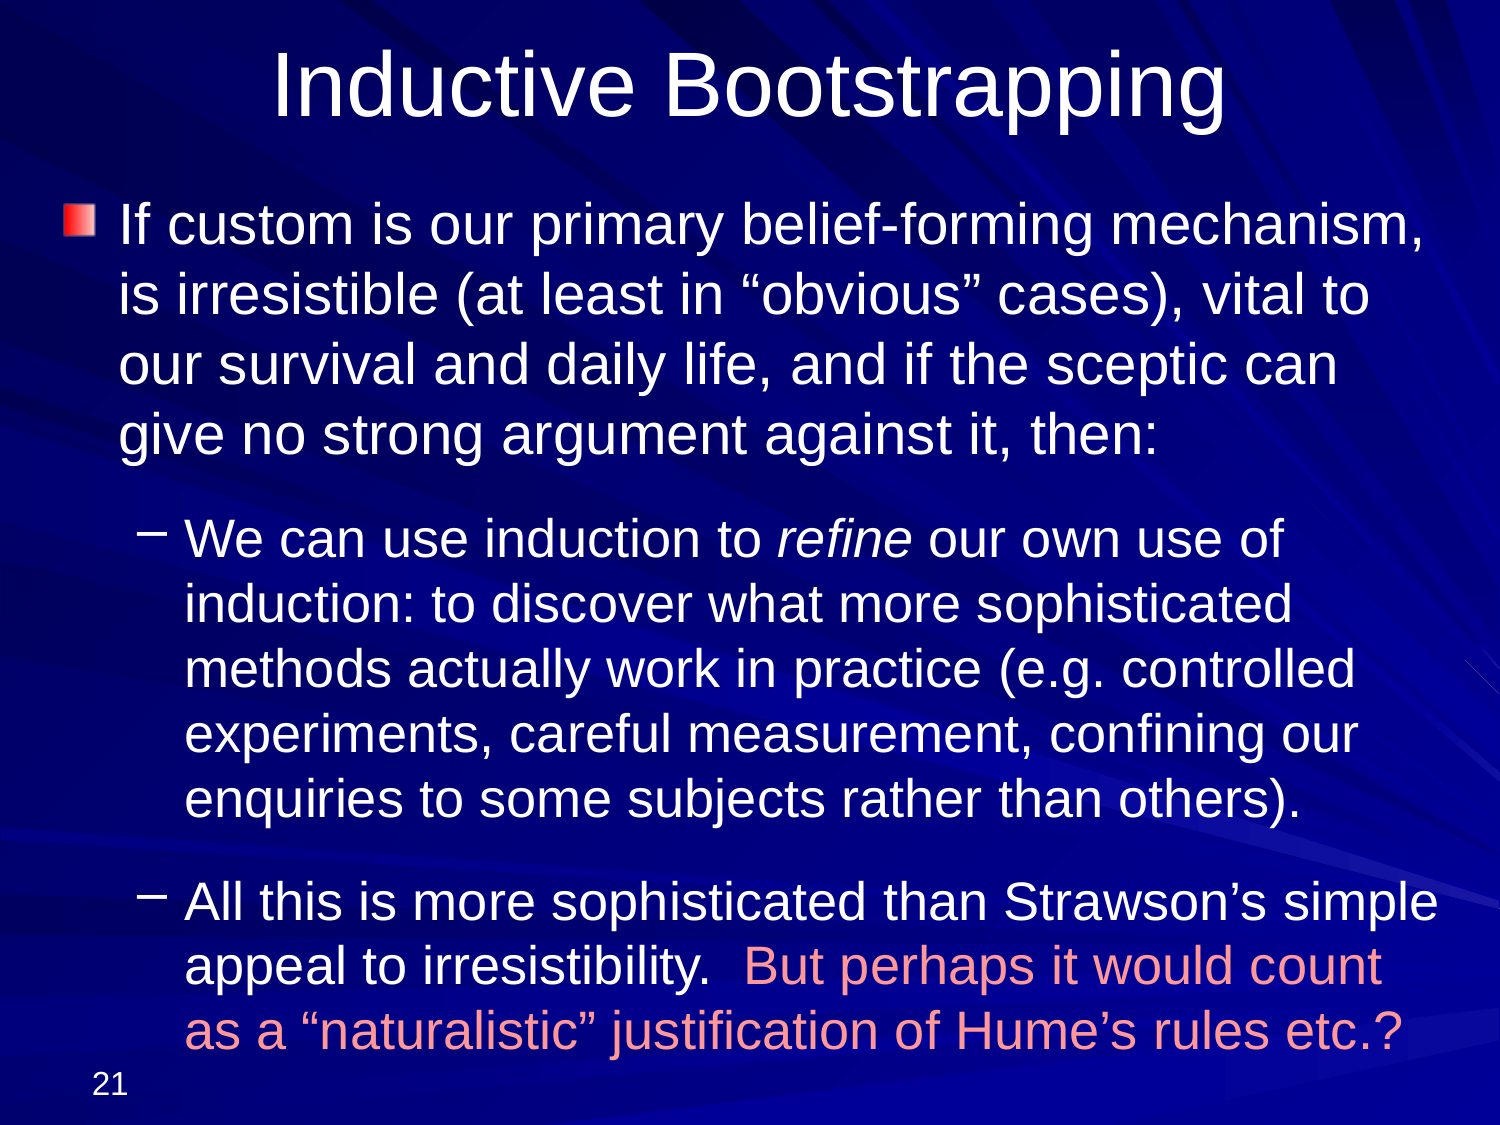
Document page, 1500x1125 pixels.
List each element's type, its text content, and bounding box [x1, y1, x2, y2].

title Inductive Bootstrapping [75, 19, 1425, 141]
list If custom is our primary belief-forming mechanism, is irresistible (at least in “obvious” cases), vital to our survival and daily life, and if the sceptic can give no strong argument against it, then: We can use induction to refine our own use of induction: to discover what more sophisticated methods actually work in practice (e.g. controlled experiments, careful measurement, confining our enquiries to some subjects rather than others). All this is more sophisticated than Strawson’s simple appeal to irresistibility. But perhaps it would count as a “naturalistic” justification of Hume’s rules etc.? [47, 178, 1465, 1106]
picture [62, 202, 99, 240]
slide_number 21 [76, 1106, 427, 1110]
